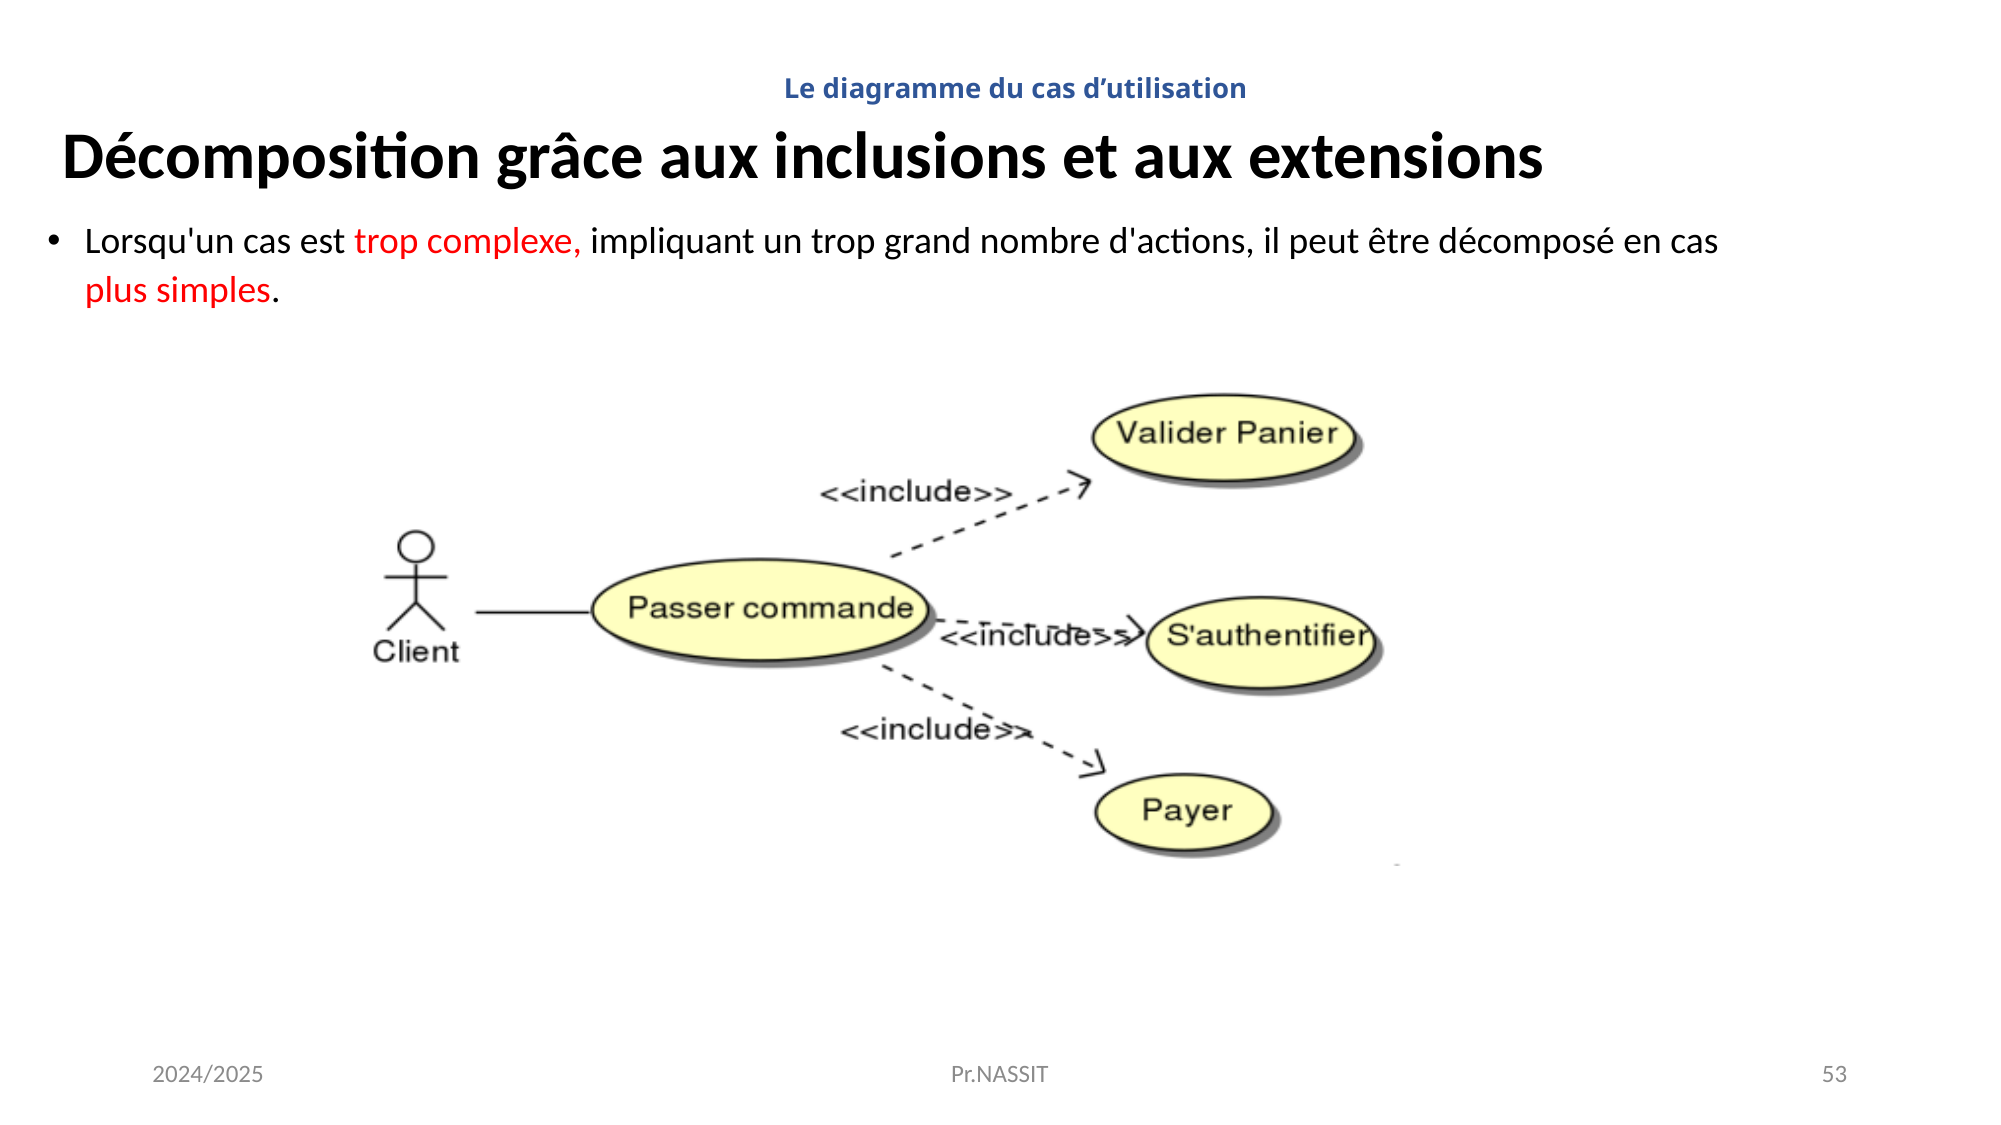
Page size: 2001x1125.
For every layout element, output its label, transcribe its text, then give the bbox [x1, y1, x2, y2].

picture [333, 381, 1428, 866]
footer Pr.NASSIT [662, 1042, 1338, 1103]
slide_number 2024/2025 [137, 1042, 588, 1103]
title Le diagramme du cas d’utilisation [149, 37, 1875, 176]
slide_number 53 [1412, 1042, 1863, 1103]
list Décomposition grâce aux inclusions et aux extensions Lorsqu'un cas est trop complexe, impliquant un trop grand nombre d'actions, il peut être décomposé en cas plus simples. [32, 113, 1758, 1073]
